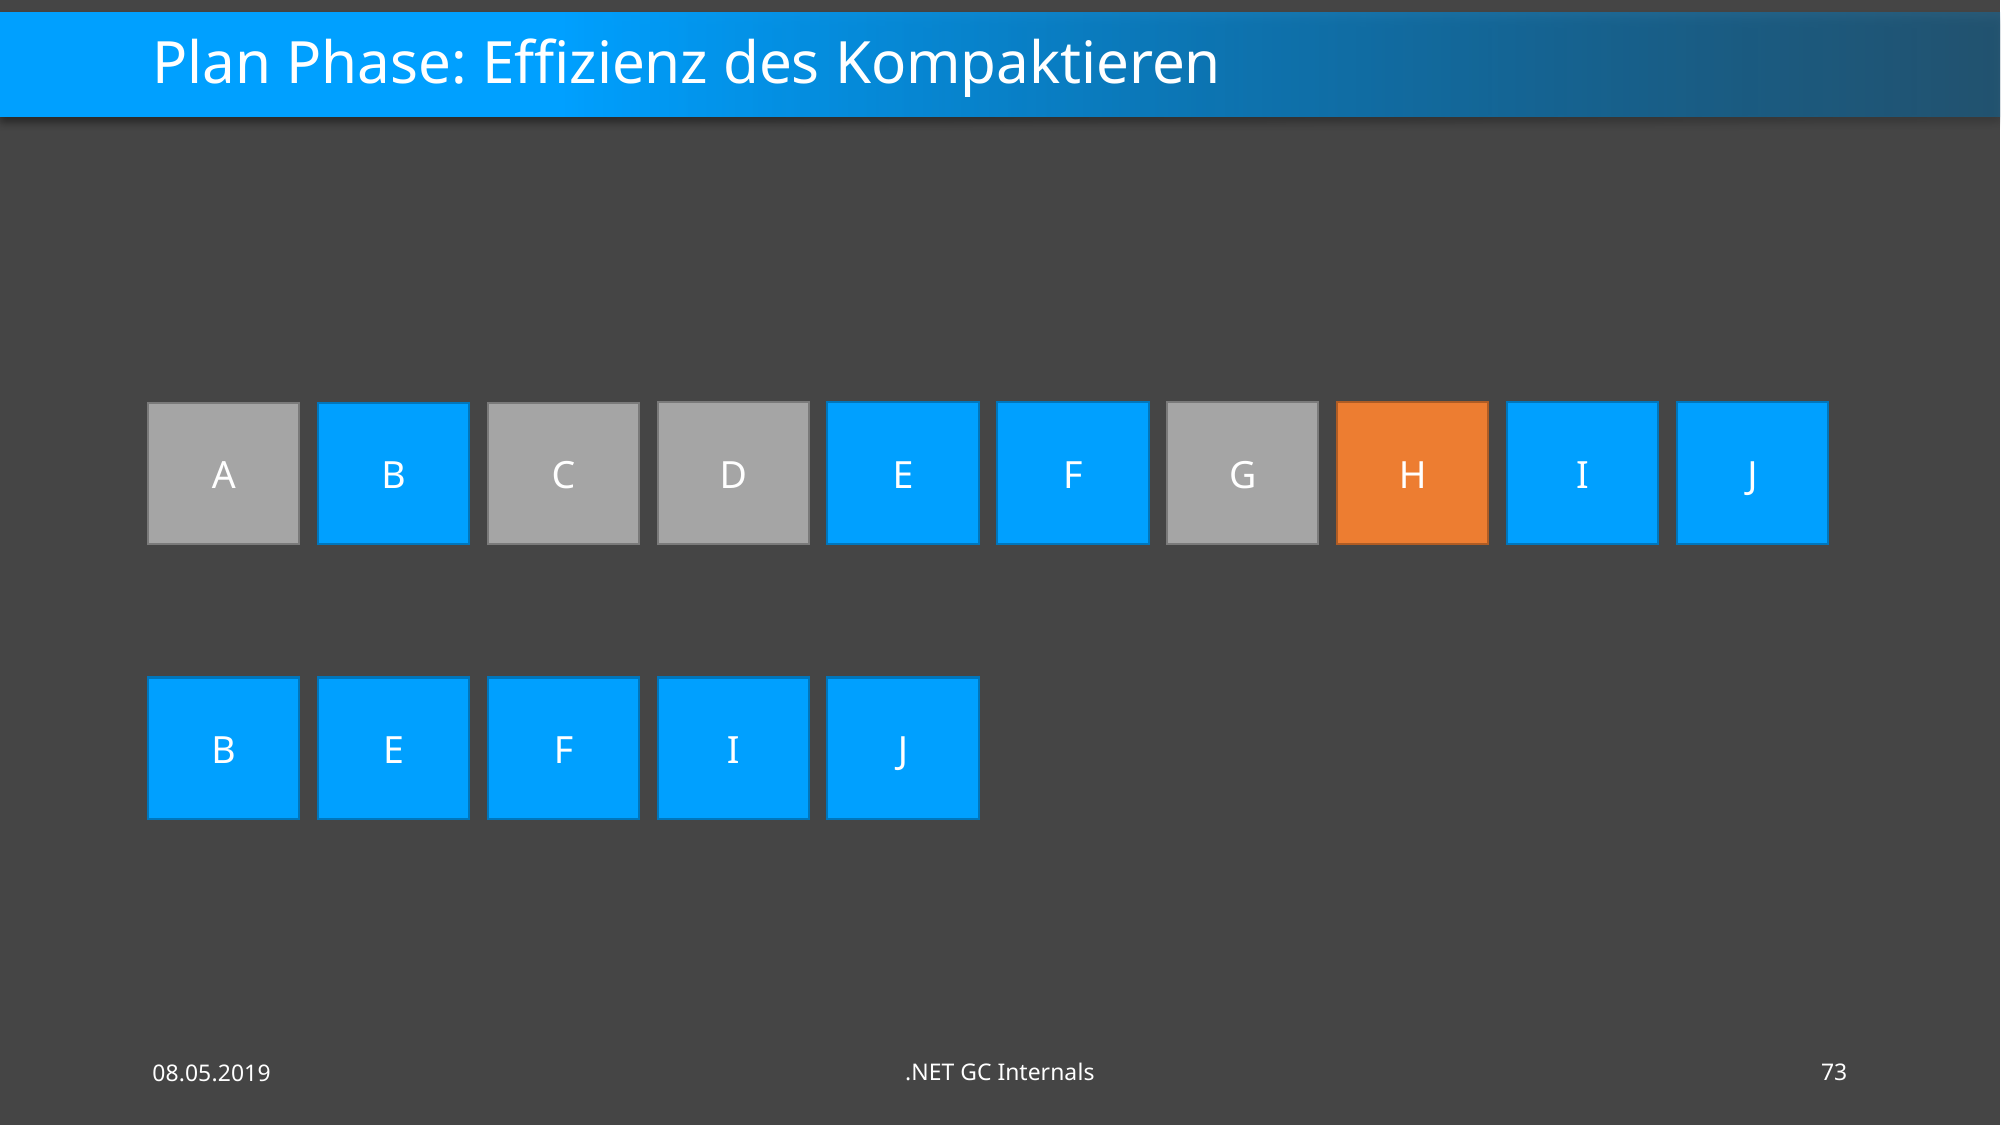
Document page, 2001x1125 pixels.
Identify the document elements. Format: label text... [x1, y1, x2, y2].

text_box J [1676, 401, 1829, 545]
text_box D [657, 401, 810, 545]
text_box B [317, 402, 470, 545]
title Plan Phase: Effizienz des Kompaktieren [137, 23, 1863, 107]
text_box A [147, 402, 300, 545]
text_box E [826, 401, 980, 545]
text_box J [826, 676, 980, 820]
text_box B [147, 676, 300, 820]
text_box F [487, 676, 640, 820]
slide_number 73 [1412, 1042, 1863, 1103]
text_box H [1336, 401, 1489, 545]
text_box I [657, 676, 810, 820]
text_box C [487, 402, 640, 545]
text_box I [1506, 401, 1659, 545]
text_box F [996, 401, 1150, 545]
text_box G [1166, 401, 1319, 545]
footer .NET GC Internals [662, 1042, 1338, 1103]
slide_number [137, 1042, 588, 1103]
text_box E [317, 676, 470, 820]
